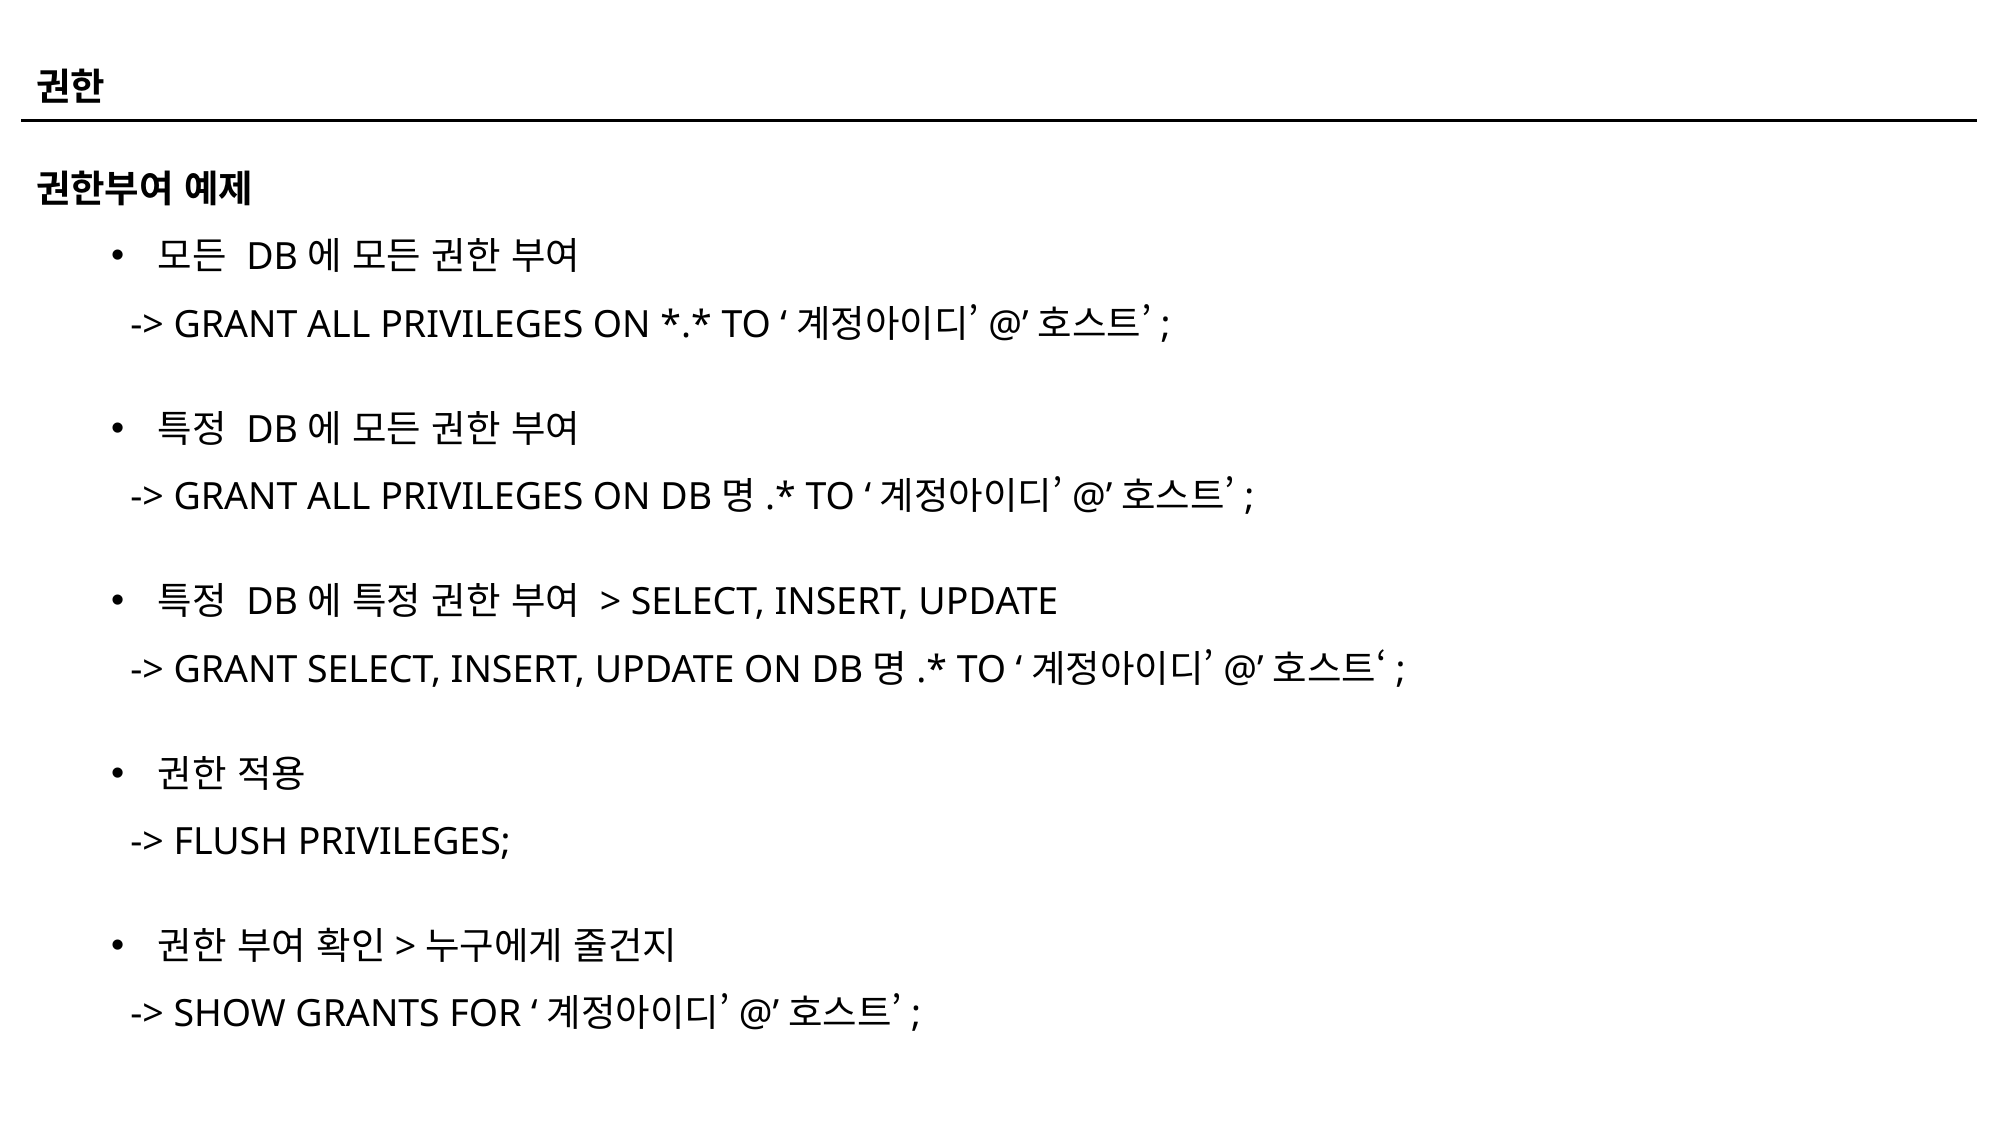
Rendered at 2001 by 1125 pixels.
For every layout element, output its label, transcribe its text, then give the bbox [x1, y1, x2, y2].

text_box 권한부여 예제 모든 DB에 모든 권한 부여 -> GRANT ALL PRIVILEGES ON *.* TO ‘계정아이디’@’호스트’; 특정 DB에 모든 권한 부여 -> GRANT ALL PRIVILEGES ON DB명.* TO ‘계정아이디’@’호스트’; 특정 DB에 특정 권한 부여 > SELECT, INSERT, UPDATE -> GRANT SELECT, INSERT, UPDATE ON DB명.* TO ‘계정아이디’@’호스트‘; 권한 적용 -> FLUSH PRIVILEGES; 권한 부여 확인>누구에게 줄건지 -> SHOW GRANTS FOR ‘계정아이디’@’호스트’; [21, 157, 1978, 1042]
text_box 권한 [21, 55, 1978, 116]
